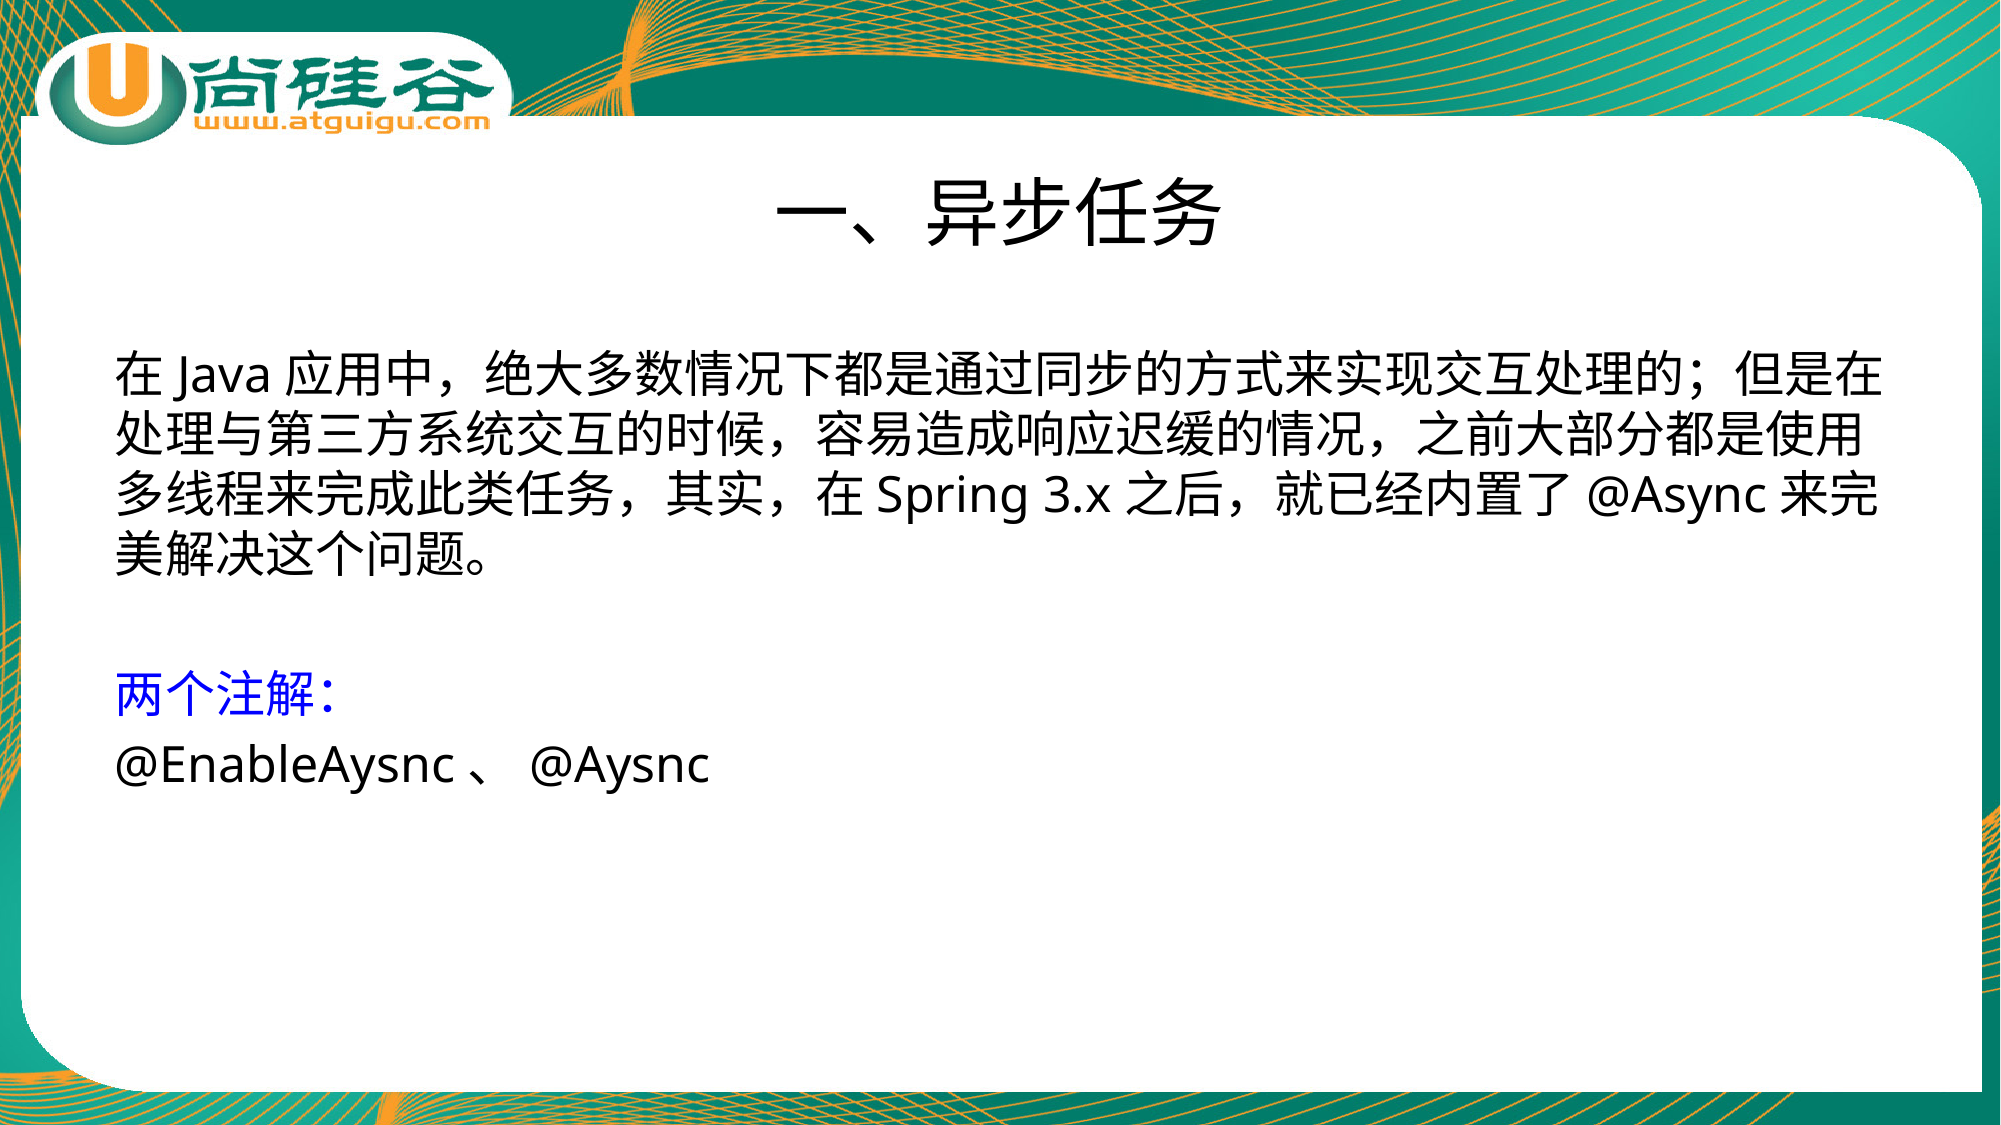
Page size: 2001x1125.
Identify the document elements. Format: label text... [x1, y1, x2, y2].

title 一、异步任务 [99, 117, 1900, 305]
list 在Java应用中，绝大多数情况下都是通过同步的方式来实现交互处理的；但是在处理与第三方系统交互的时候，容易造成响应迟缓的情况，之前大部分都是使用多线程来完成此类任务，其实，在Spring 3.x之后，就已经内置了@Async来完美解决这个问题。 两个注解： @EnableAysnc、@Aysnc [99, 334, 1900, 1077]
picture [0, 0, 2001, 1125]
